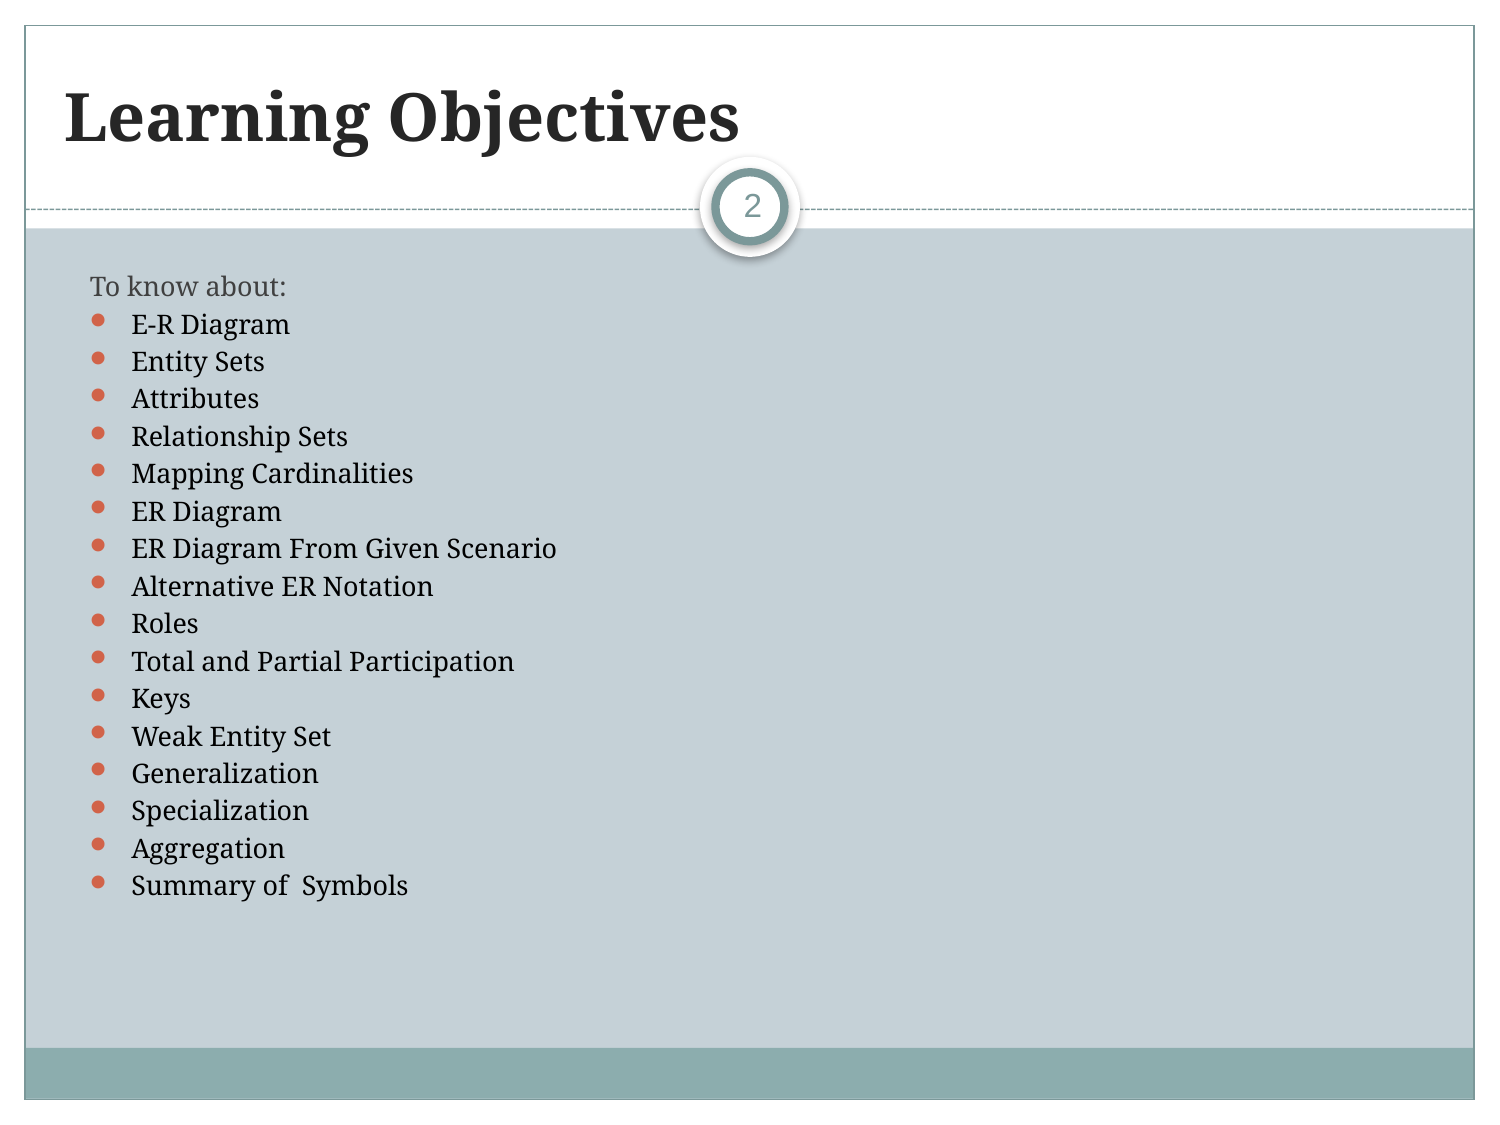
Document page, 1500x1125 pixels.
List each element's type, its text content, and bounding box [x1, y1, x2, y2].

list To know about: E-R Diagram Entity Sets Attributes Relationship Sets Mapping Cardinalities ER Diagram ER Diagram From Given Scenario Alternative ER Notation Roles Total and Partial Participation Keys Weak Entity Set Generalization Specialization Aggregation Summary of Symbols [75, 262, 1425, 1038]
title Learning Objectives [49, 37, 1450, 162]
slide_number 2 [715, 168, 791, 241]
